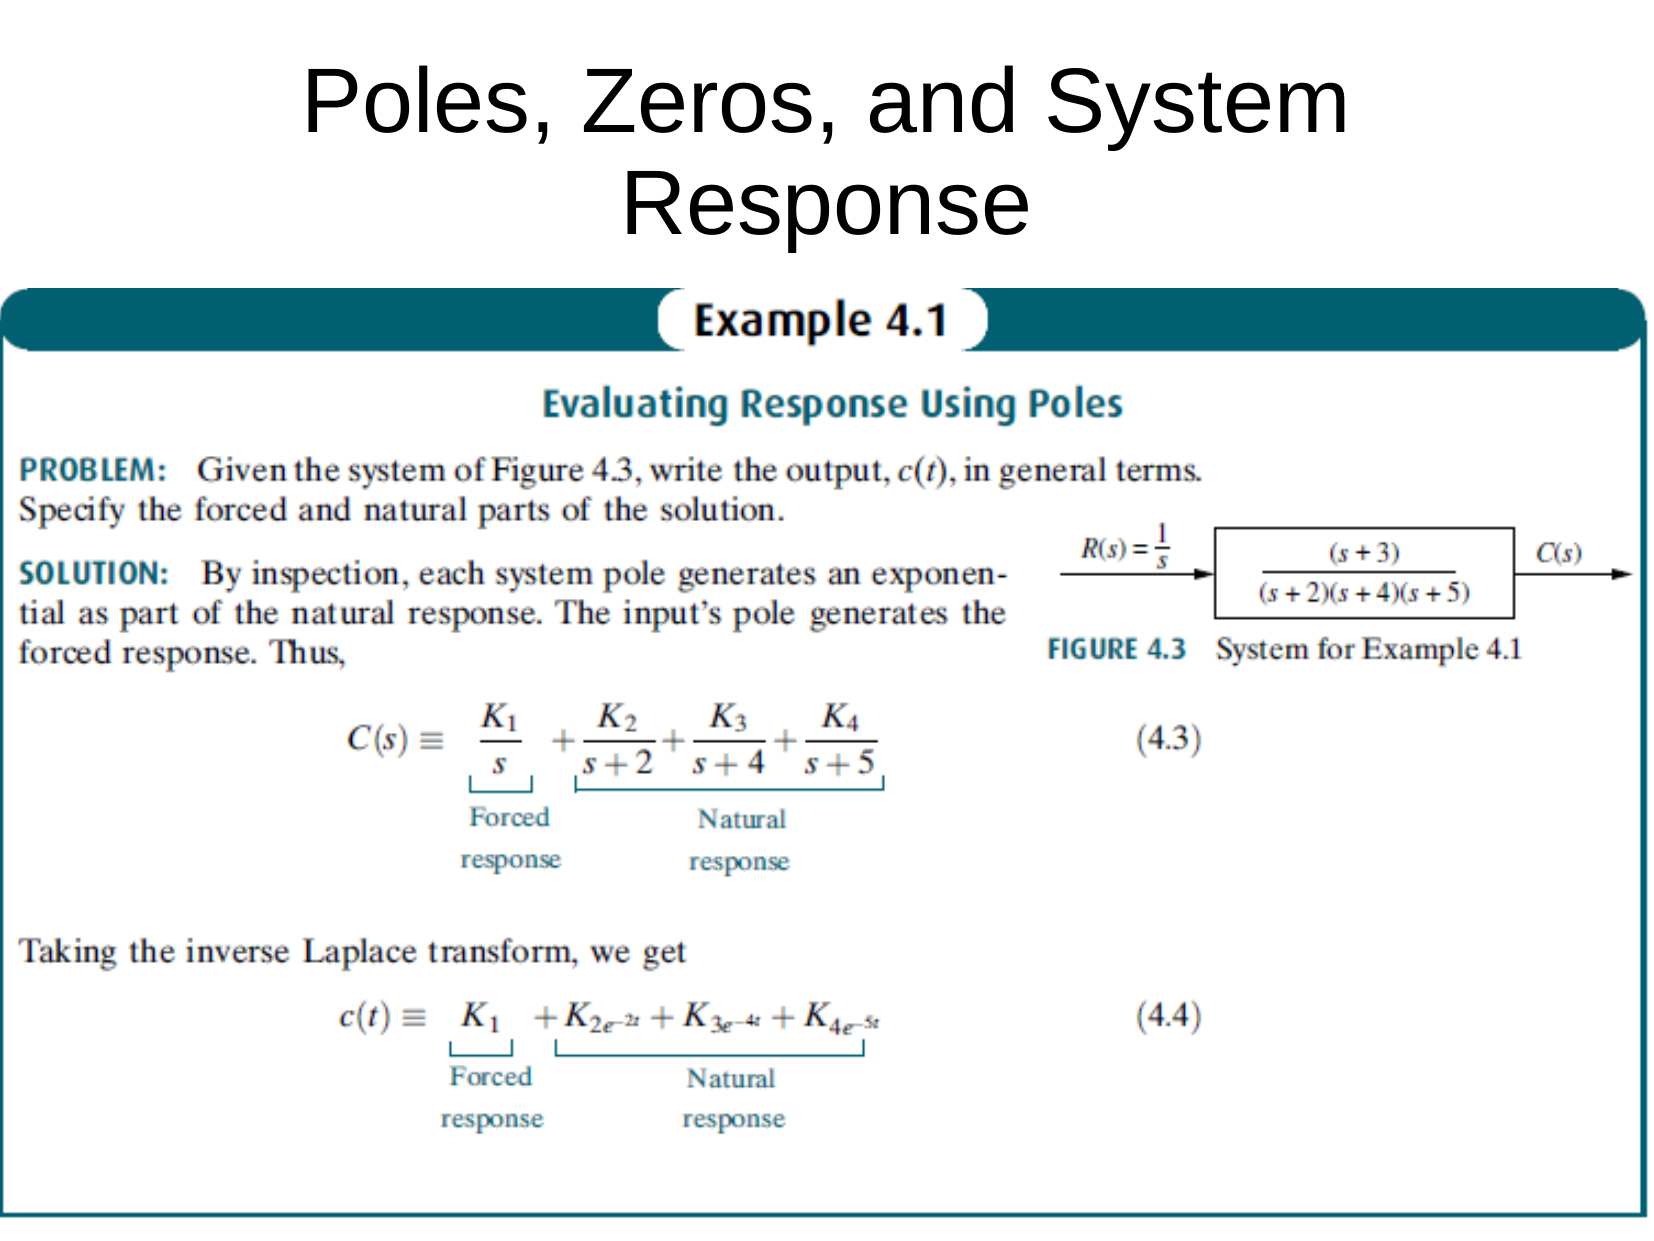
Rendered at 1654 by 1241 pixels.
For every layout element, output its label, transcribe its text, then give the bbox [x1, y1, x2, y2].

title Poles, Zeros, and System Response [82, 49, 1571, 257]
picture [0, 288, 1652, 1220]
